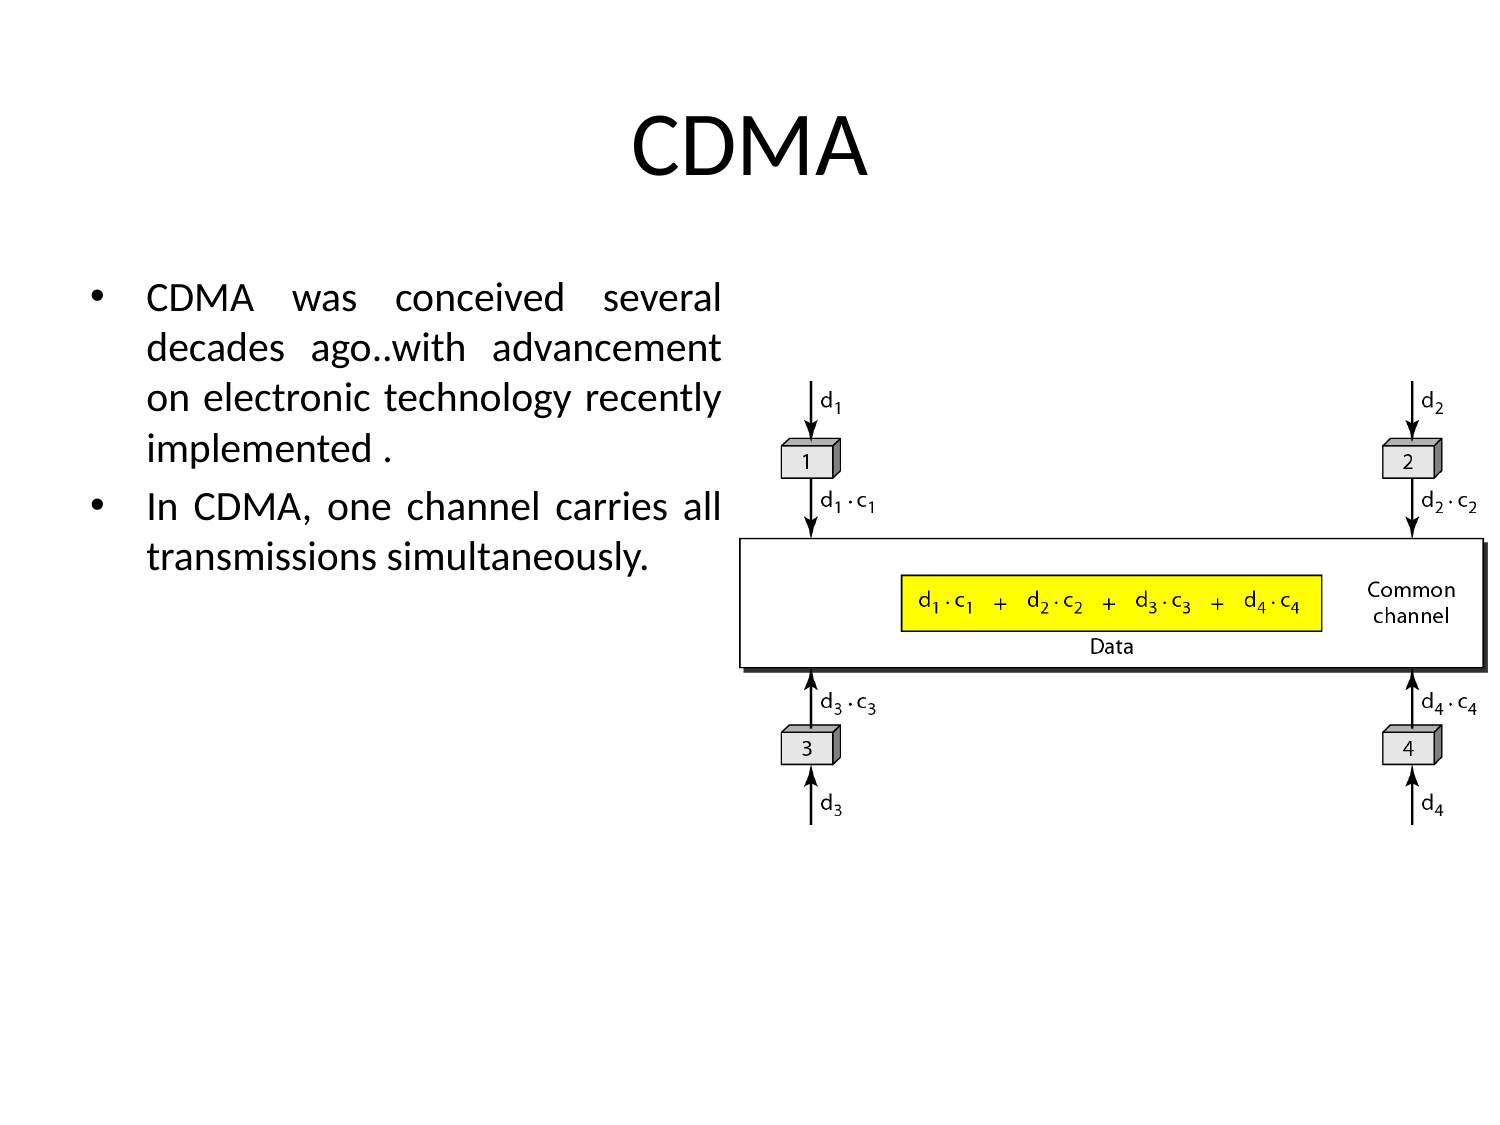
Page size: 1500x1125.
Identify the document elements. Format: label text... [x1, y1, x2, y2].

picture [739, 381, 1488, 826]
title CDMA [75, 45, 1425, 233]
list CDMA was conceived several decades ago..with advancement on electronic technology recently implemented . In CDMA, one channel carries all transmissions simultaneously. [75, 262, 738, 1005]
